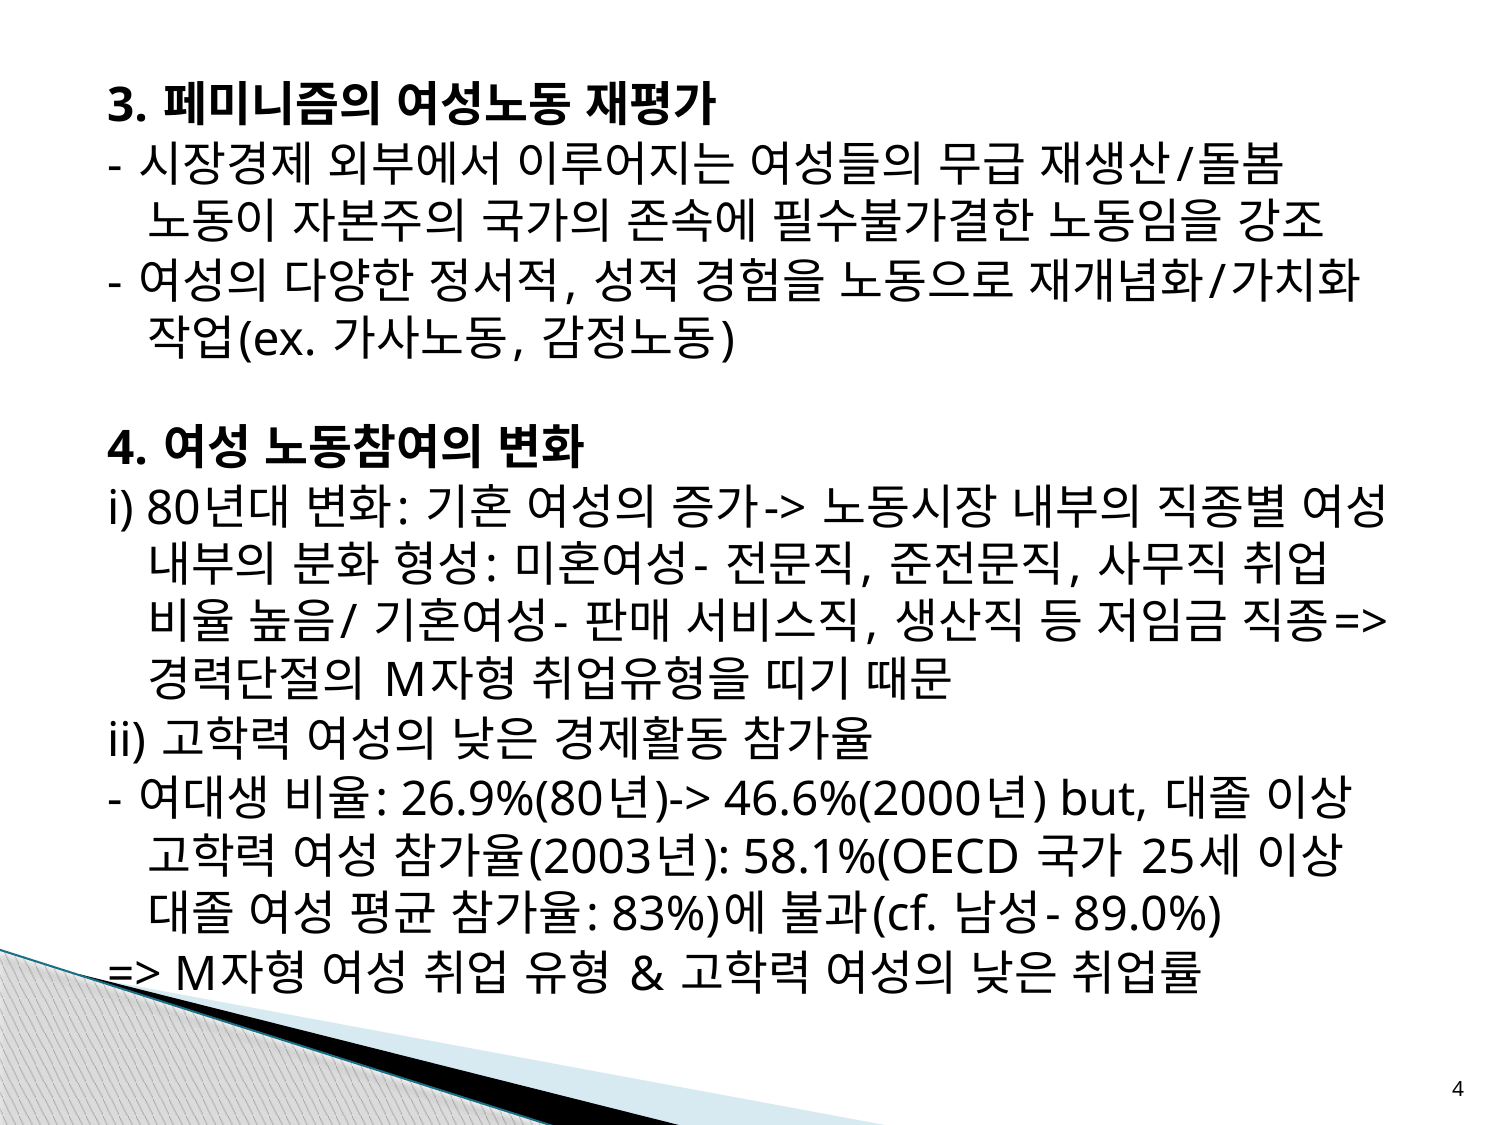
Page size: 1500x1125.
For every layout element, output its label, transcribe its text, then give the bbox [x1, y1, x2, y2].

slide_number 4 [1418, 1051, 1479, 1112]
list 3. 페미니즘의 여성노동 재평가 - 시장경제 외부에서 이루어지는 여성들의 무급 재생산/돌봄 노동이 자본주의 국가의 존속에 필수불가결한 노동임을 강조 - 여성의 다양한 정서적, 성적 경험을 노동으로 재개념화/가치화 작업(ex. 가사노동, 감정노동) 4. 여성 노동참여의 변화 i) 80년대 변화: 기혼 여성의 증가-> 노동시장 내부의 직종별 여성 내부의 분화 형성: 미혼여성- 전문직, 준전문직, 사무직 취업 비율 높음/ 기혼여성- 판매 서비스직, 생산직 등 저임금 직종=> 경력단절의 M자형 취업유형을 띠기 때문 ii) 고학력 여성의 낮은 경제활동 참가율 - 여대생 비율: 26.9%(80년)-> 46.6%(2000년) but, 대졸 이상 고학력 여성 참가율(2003년): 58.1%(OECD 국가 25세 이상 대졸 여성 평균 참가율: 83%)에 불과(cf. 남성- 89.0%) => M자형 여성 취업 유형 & 고학력 여성의 낮은 취업률 [75, 66, 1425, 1059]
